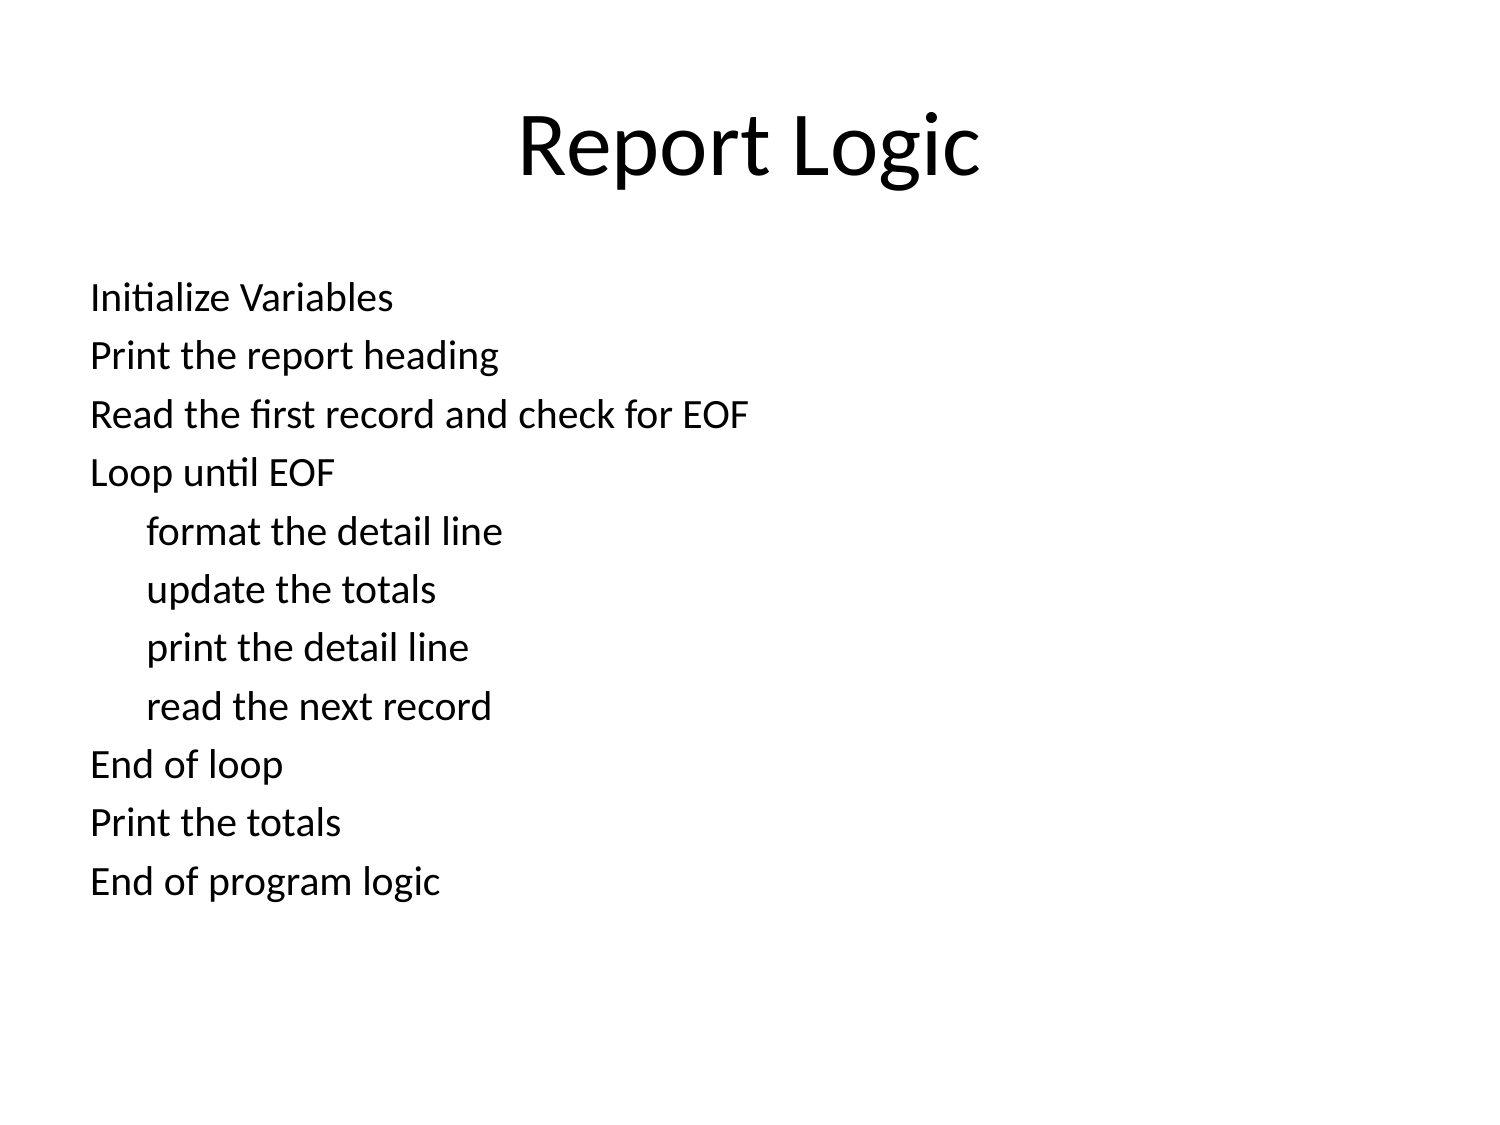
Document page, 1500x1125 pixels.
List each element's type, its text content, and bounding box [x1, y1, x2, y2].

title Report Logic [75, 45, 1425, 233]
list Initialize Variables Print the report heading Read the first record and check for EOF Loop until EOF format the detail line update the totals print the detail line read the next record End of loop Print the totals End of program logic [75, 262, 1425, 1005]
